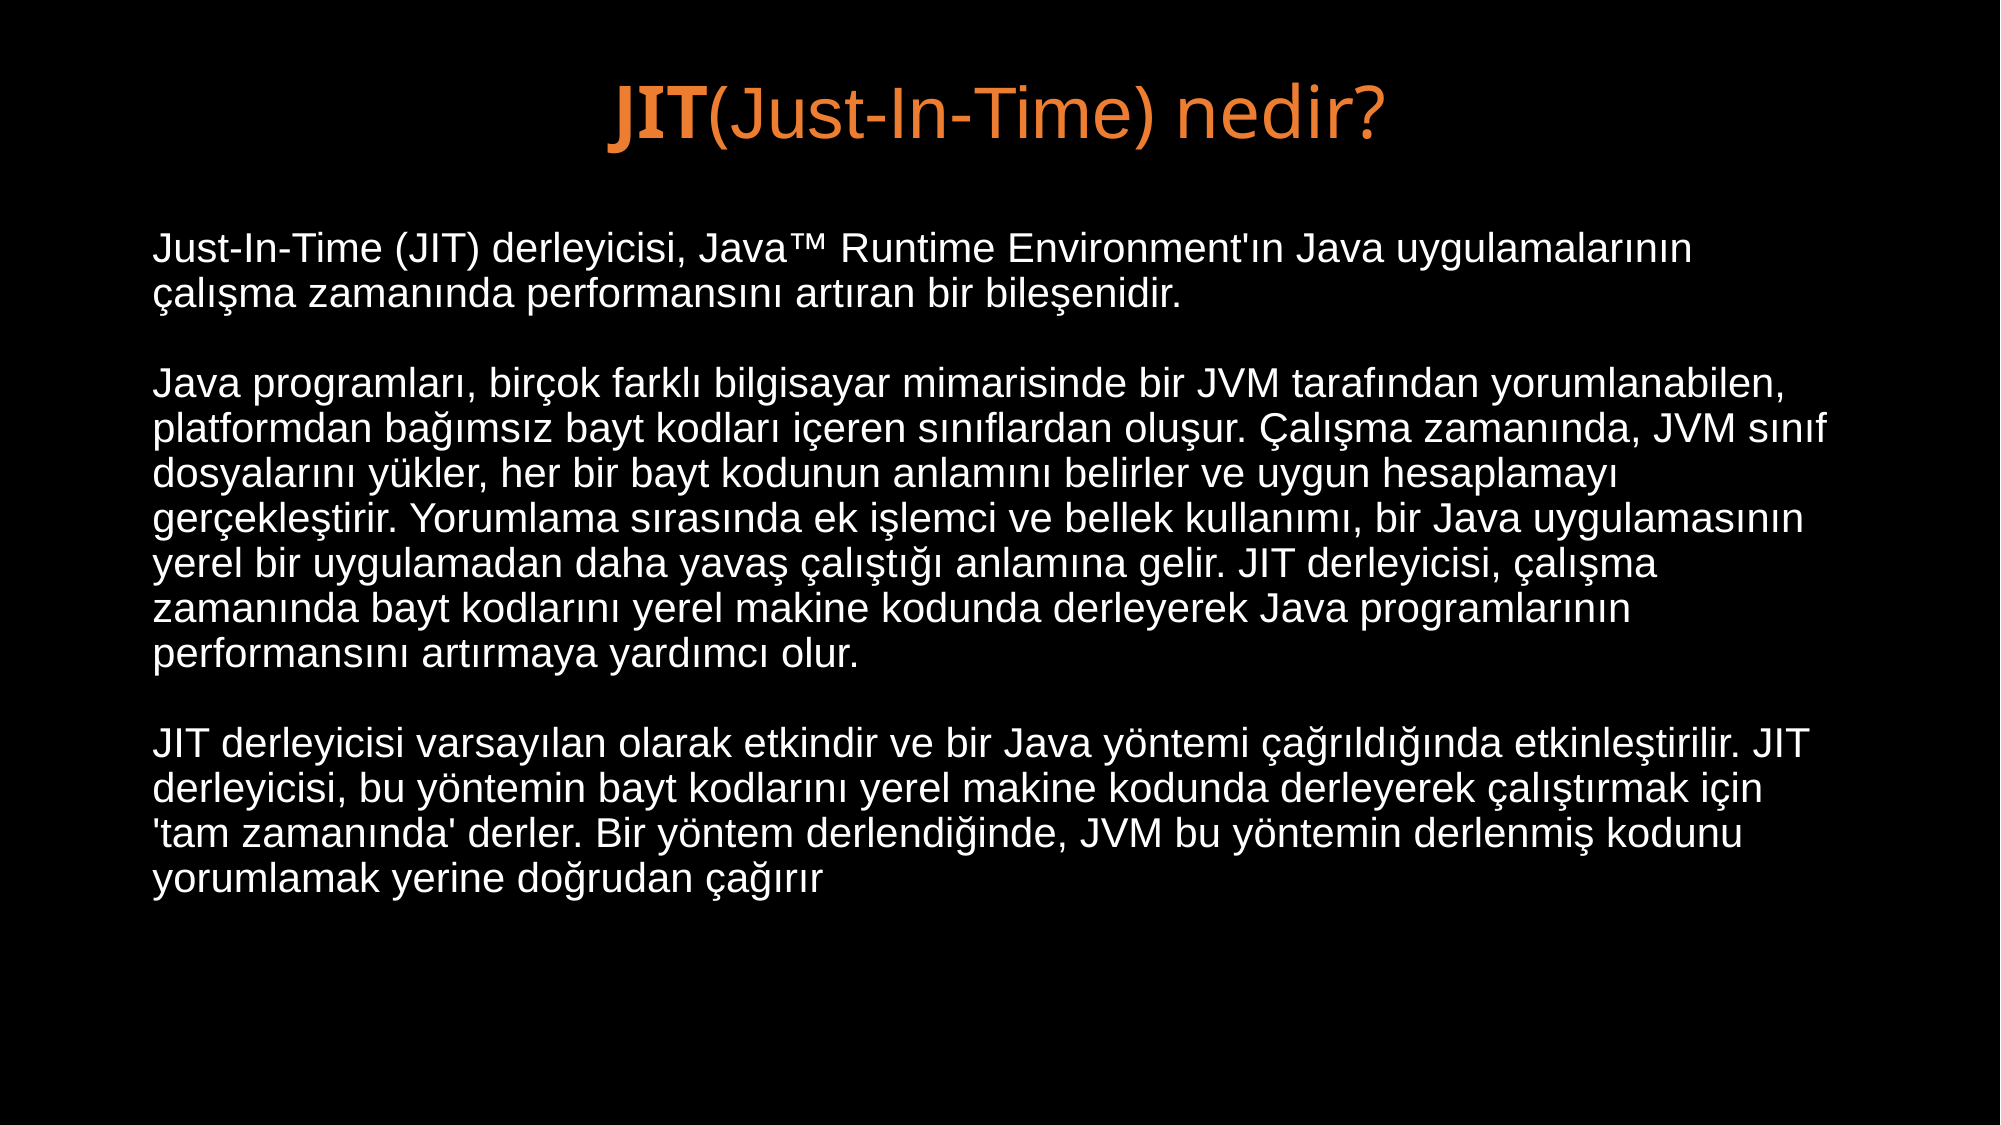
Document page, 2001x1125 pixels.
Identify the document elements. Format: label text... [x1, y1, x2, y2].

list Just-In-Time (JIT) derleyicisi, Java™ Runtime Environment'ın Java uygulamalarının çalışma zamanında performansını artıran bir bileşenidir. Java programları, birçok farklı bilgisayar mimarisinde bir JVM tarafından yorumlanabilen, platformdan bağımsız bayt kodları içeren sınıflardan oluşur. Çalışma zamanında, JVM sınıf dosyalarını yükler, her bir bayt kodunun anlamını belirler ve uygun hesaplamayı gerçekleştirir. Yorumlama sırasında ek işlemci ve bellek kullanımı, bir Java uygulamasının yerel bir uygulamadan daha yavaş çalıştığı anlamına gelir. JIT derleyicisi, çalışma zamanında bayt kodlarını yerel makine kodunda derleyerek Java programlarının performansını artırmaya yardımcı olur. JIT derleyicisi varsayılan olarak etkindir ve bir Java yöntemi çağrıldığında etkinleştirilir. JIT derleyicisi, bu yöntemin bayt kodlarını yerel makine kodunda derleyerek çalıştırmak için 'tam zamanında' derler. Bir yöntem derlendiğinde, JVM bu yöntemin derlenmiş kodunu yorumlamak yerine doğrudan çağırır [137, 218, 1863, 1014]
title JIT(Just-In-Time) nedir? [137, 59, 1863, 170]
